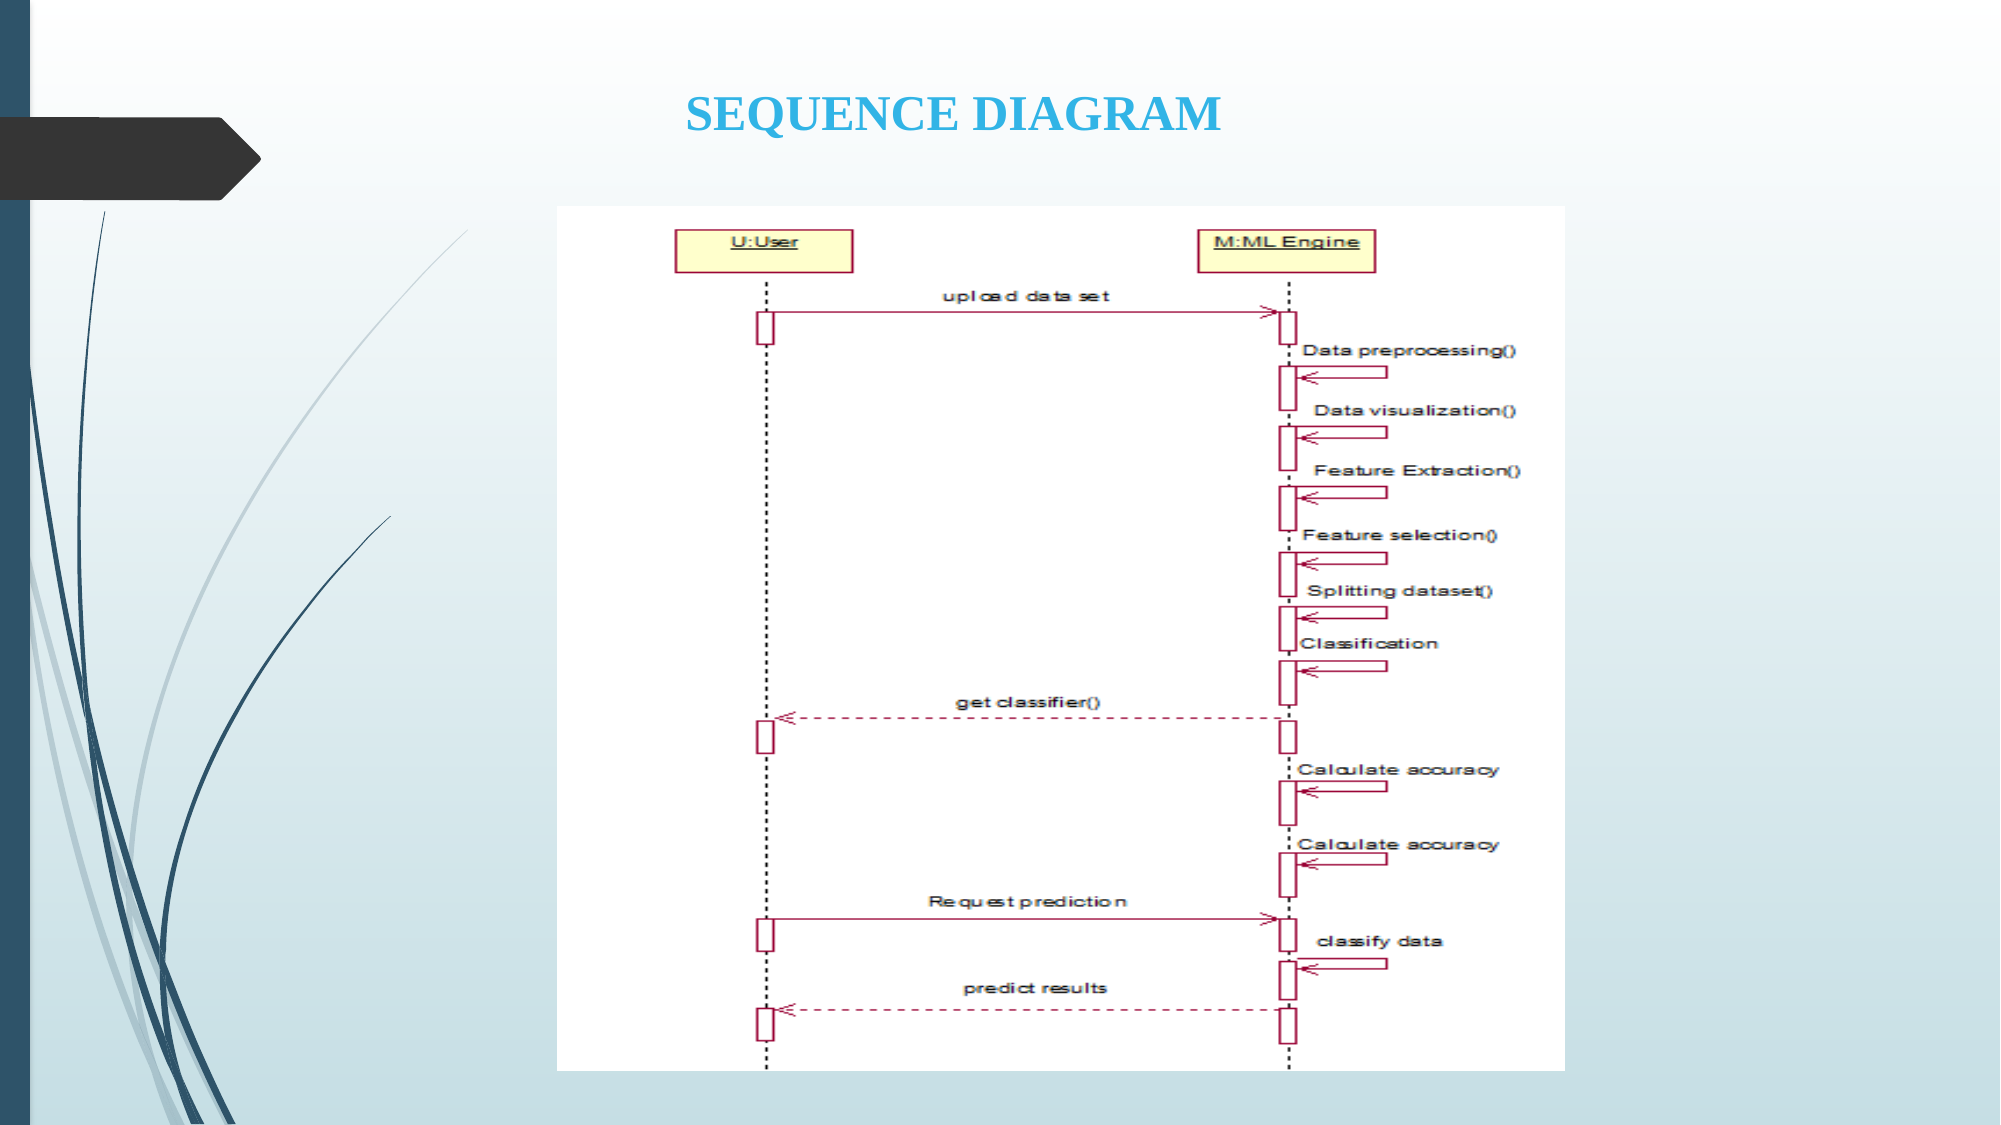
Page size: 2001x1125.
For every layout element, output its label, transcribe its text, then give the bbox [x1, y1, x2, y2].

text_box SEQUENCE DIAGRAM [670, 73, 1337, 149]
picture [557, 205, 1565, 1071]
